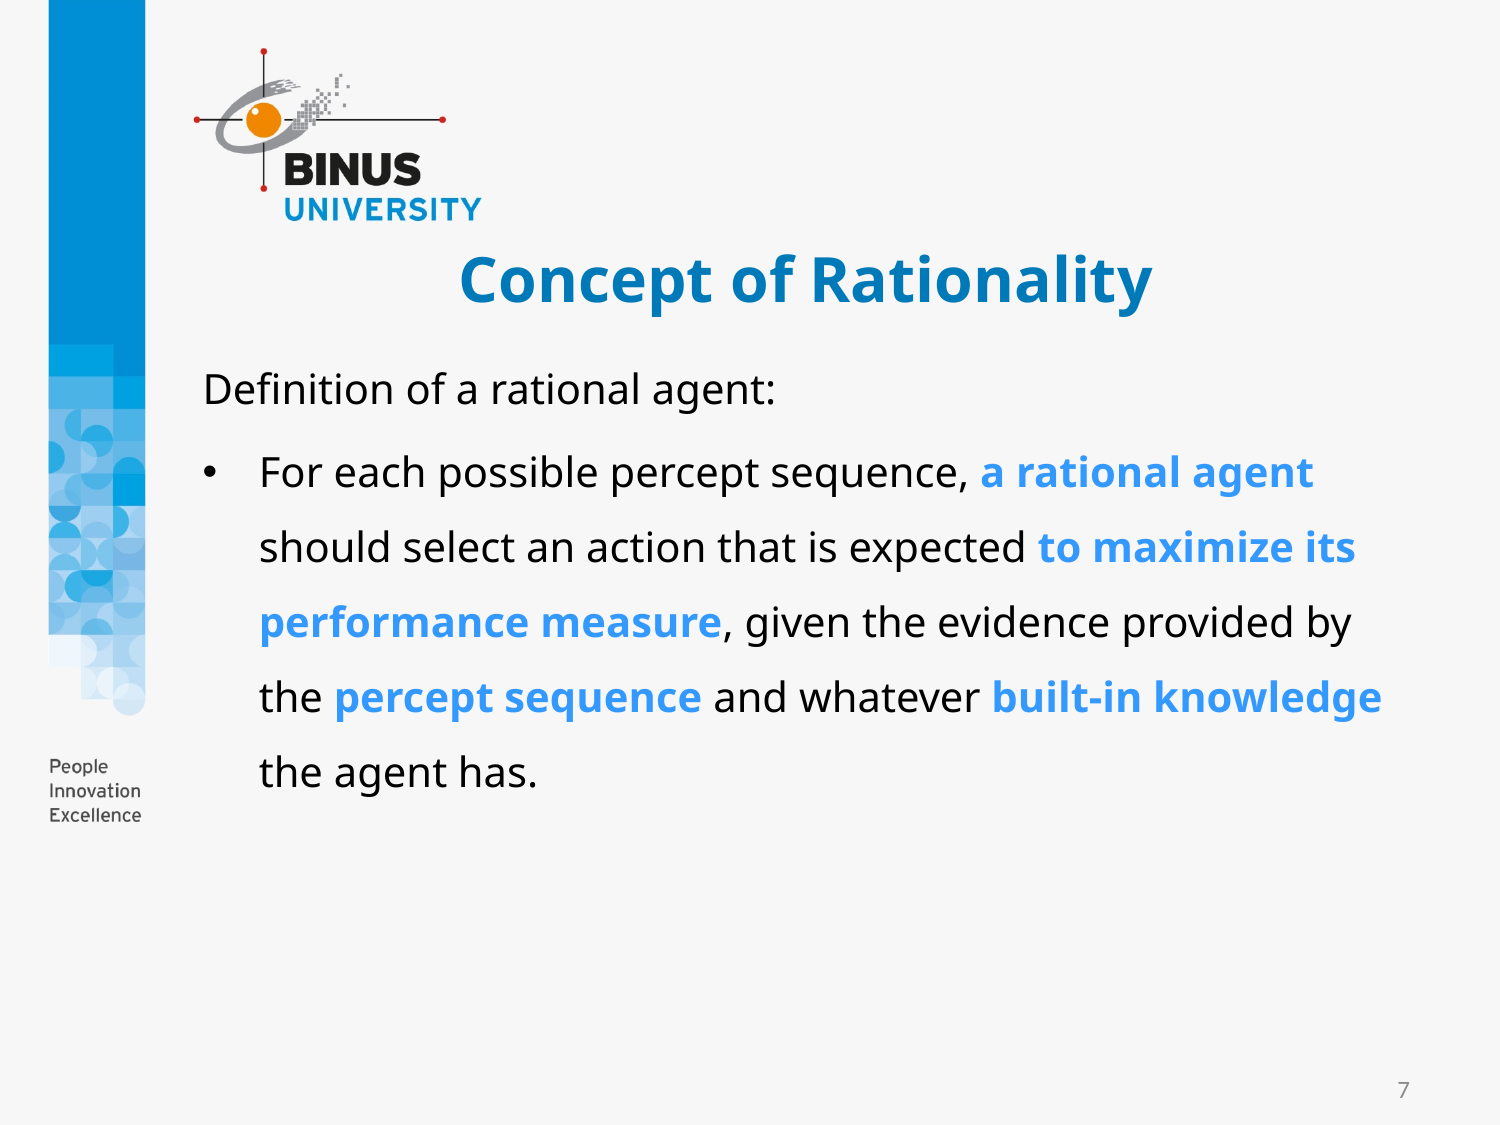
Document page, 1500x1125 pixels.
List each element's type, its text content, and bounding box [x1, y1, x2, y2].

list Definition of a rational agent: For each possible percept sequence, a rational agent should select an action that is expected to maximize its performance measure, given the evidence provided by the percept sequence and whatever built-in knowledge the agent has. [187, 329, 1436, 1062]
title Concept of Rationality [187, 224, 1425, 329]
picture [0, 0, 1500, 845]
slide_number 7 [1074, 1062, 1425, 1119]
